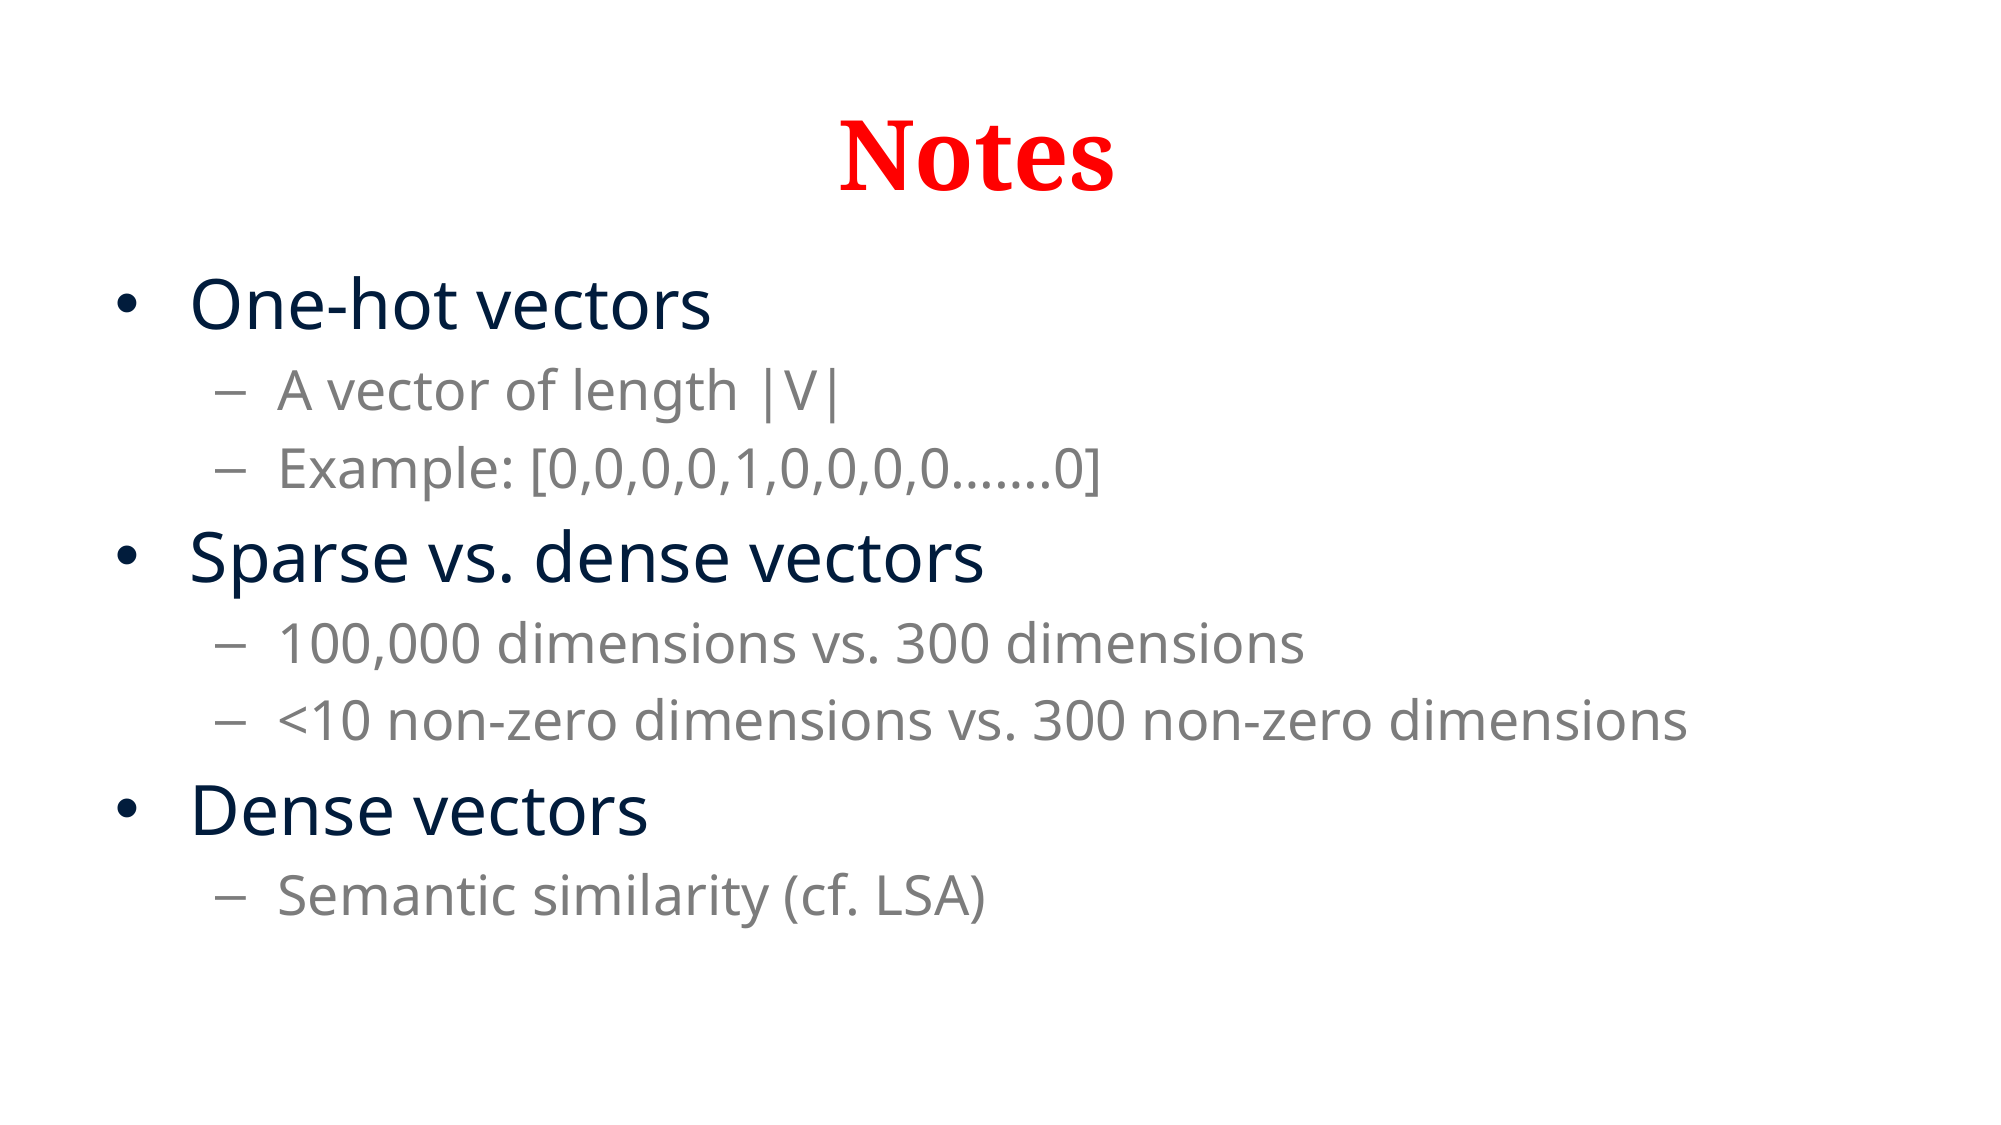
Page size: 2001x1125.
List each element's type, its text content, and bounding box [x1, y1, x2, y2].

list One-hot vectors A vector of length |V| Example: [0,0,0,0,1,0,0,0,0…….0] Sparse vs. dense vectors 100,000 dimensions vs. 300 dimensions <10 non-zero dimensions vs. 300 non-zero dimensions Dense vectors Semantic similarity (cf. LSA) [99, 252, 1900, 1072]
title Notes [55, 85, 1900, 240]
